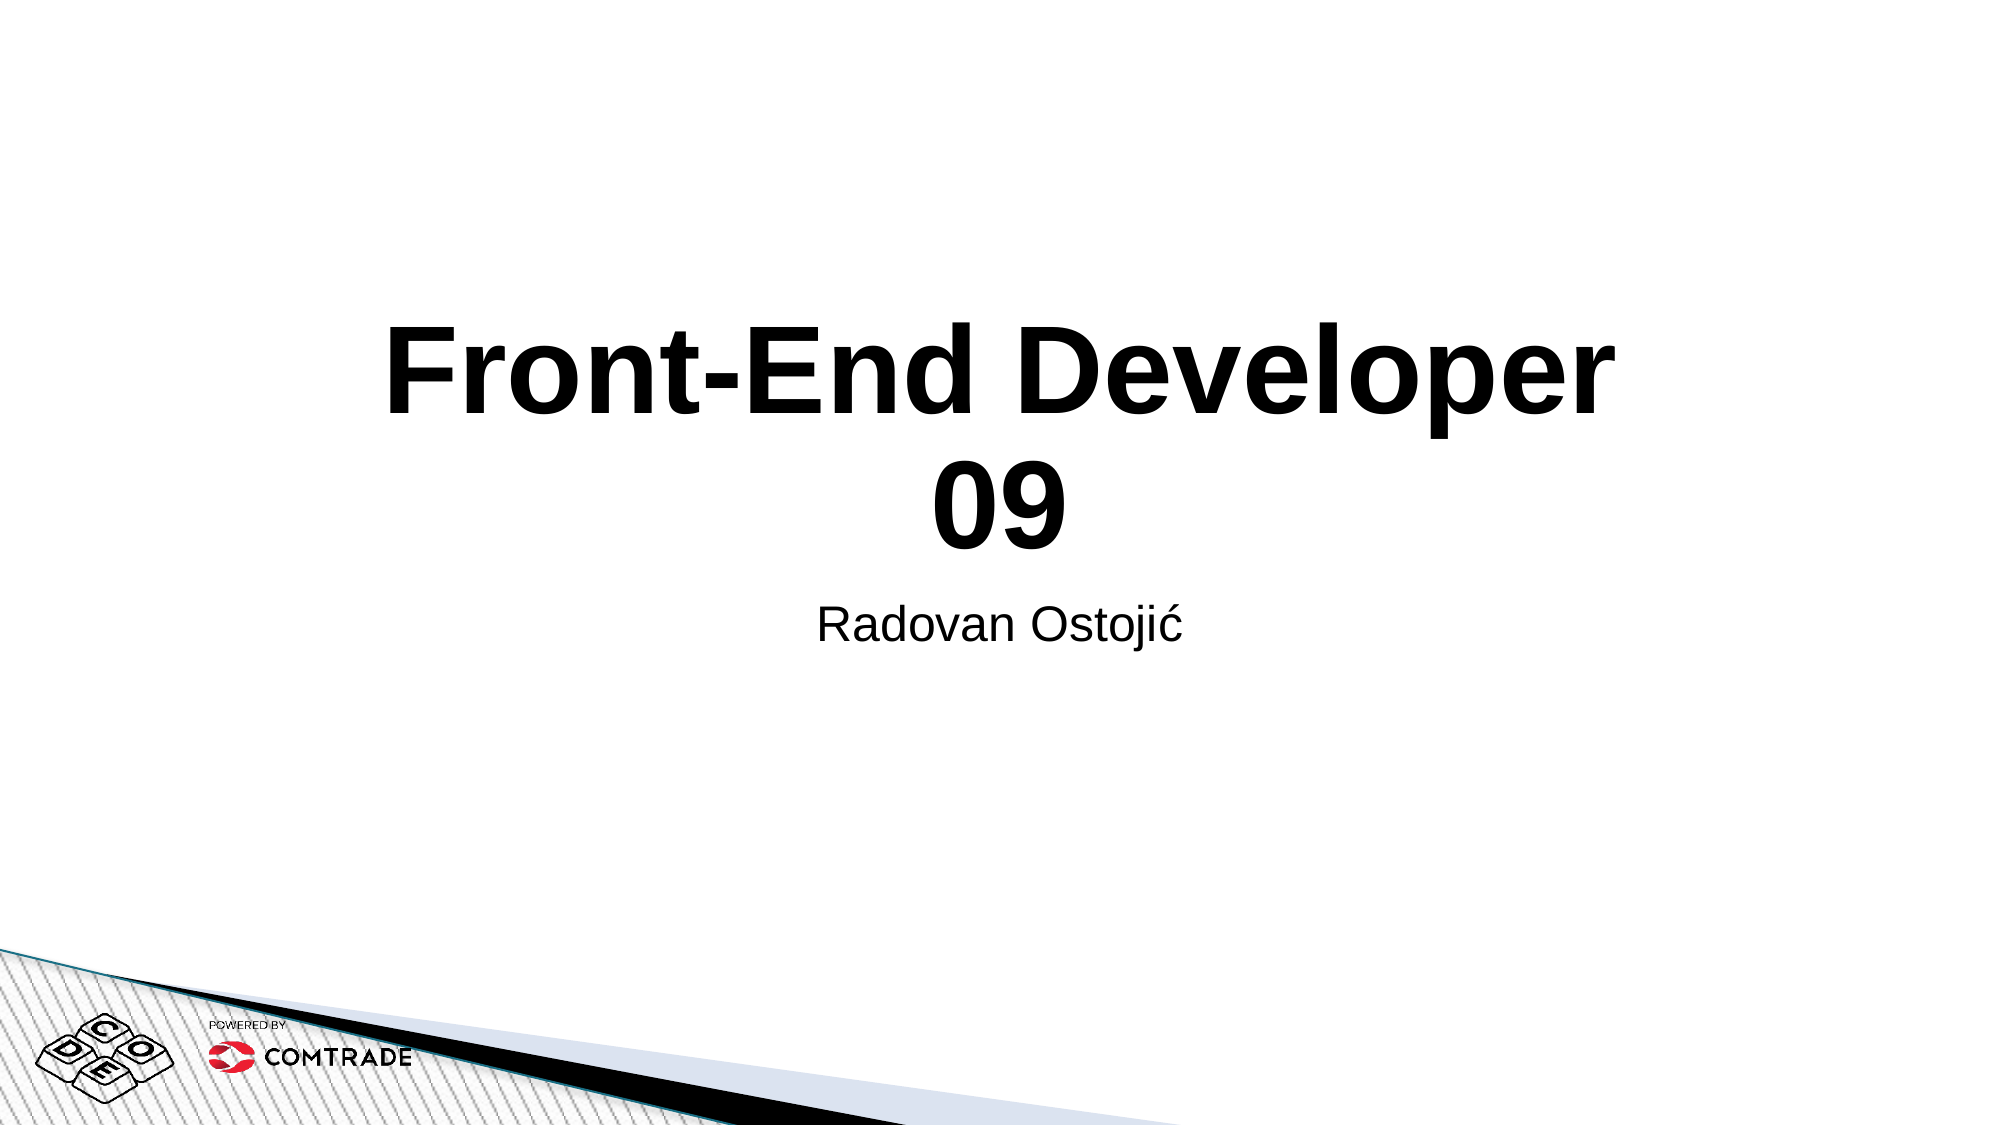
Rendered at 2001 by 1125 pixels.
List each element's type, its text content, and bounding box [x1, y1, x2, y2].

subtitle Radovan Ostojić [249, 590, 1750, 863]
picture [0, 952, 724, 1125]
title Front-End Developer 09 [249, 184, 1750, 576]
